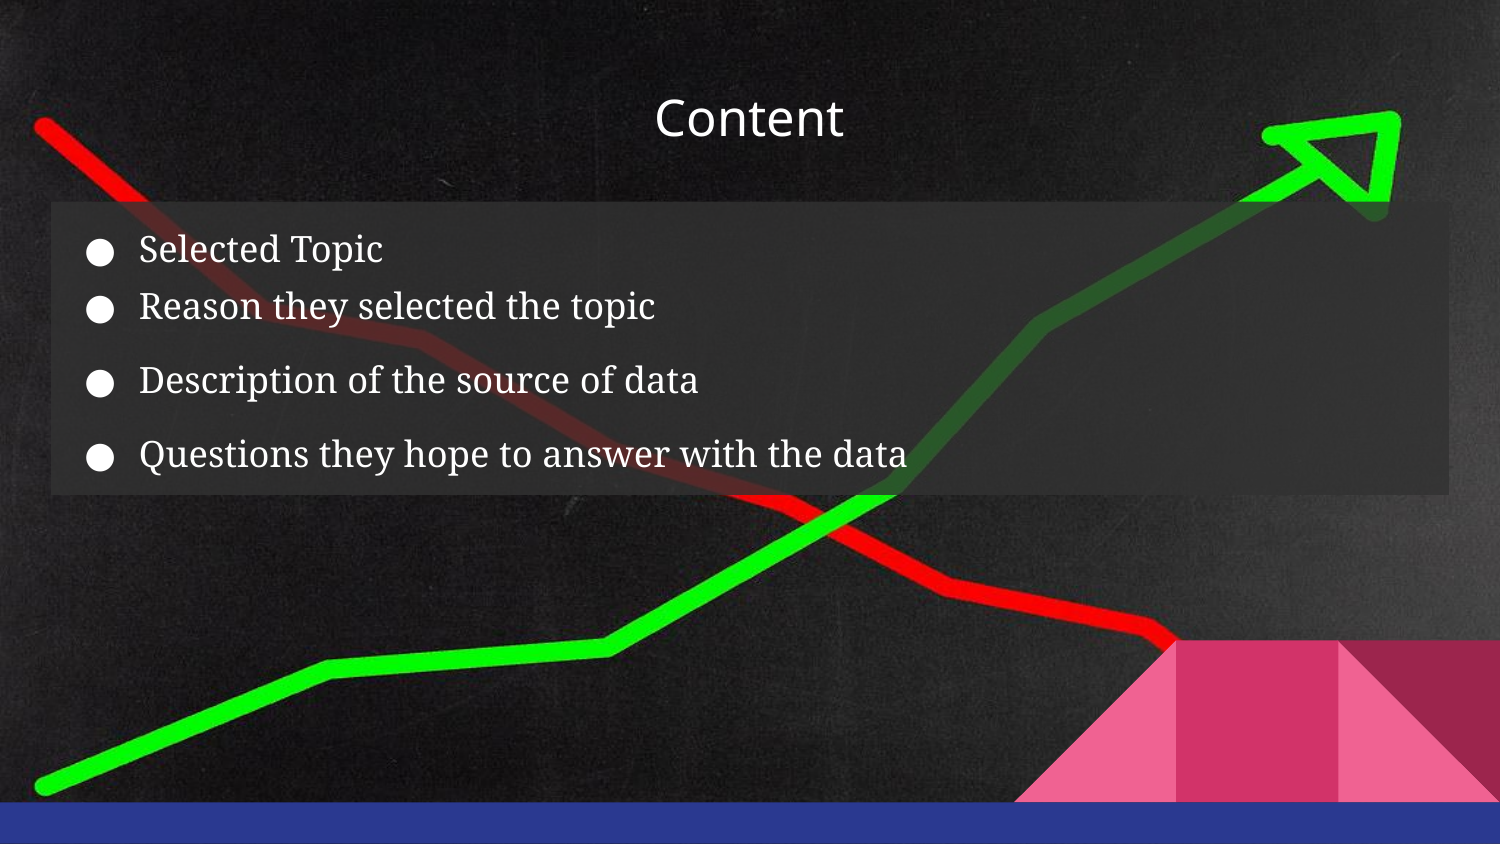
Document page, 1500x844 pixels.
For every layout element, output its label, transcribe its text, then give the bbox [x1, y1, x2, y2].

picture [0, 0, 1500, 802]
list Selected Topic Reason they selected the topic Description of the source of data Questions they hope to answer with the data [51, 201, 1449, 495]
title Content [51, 67, 1449, 167]
